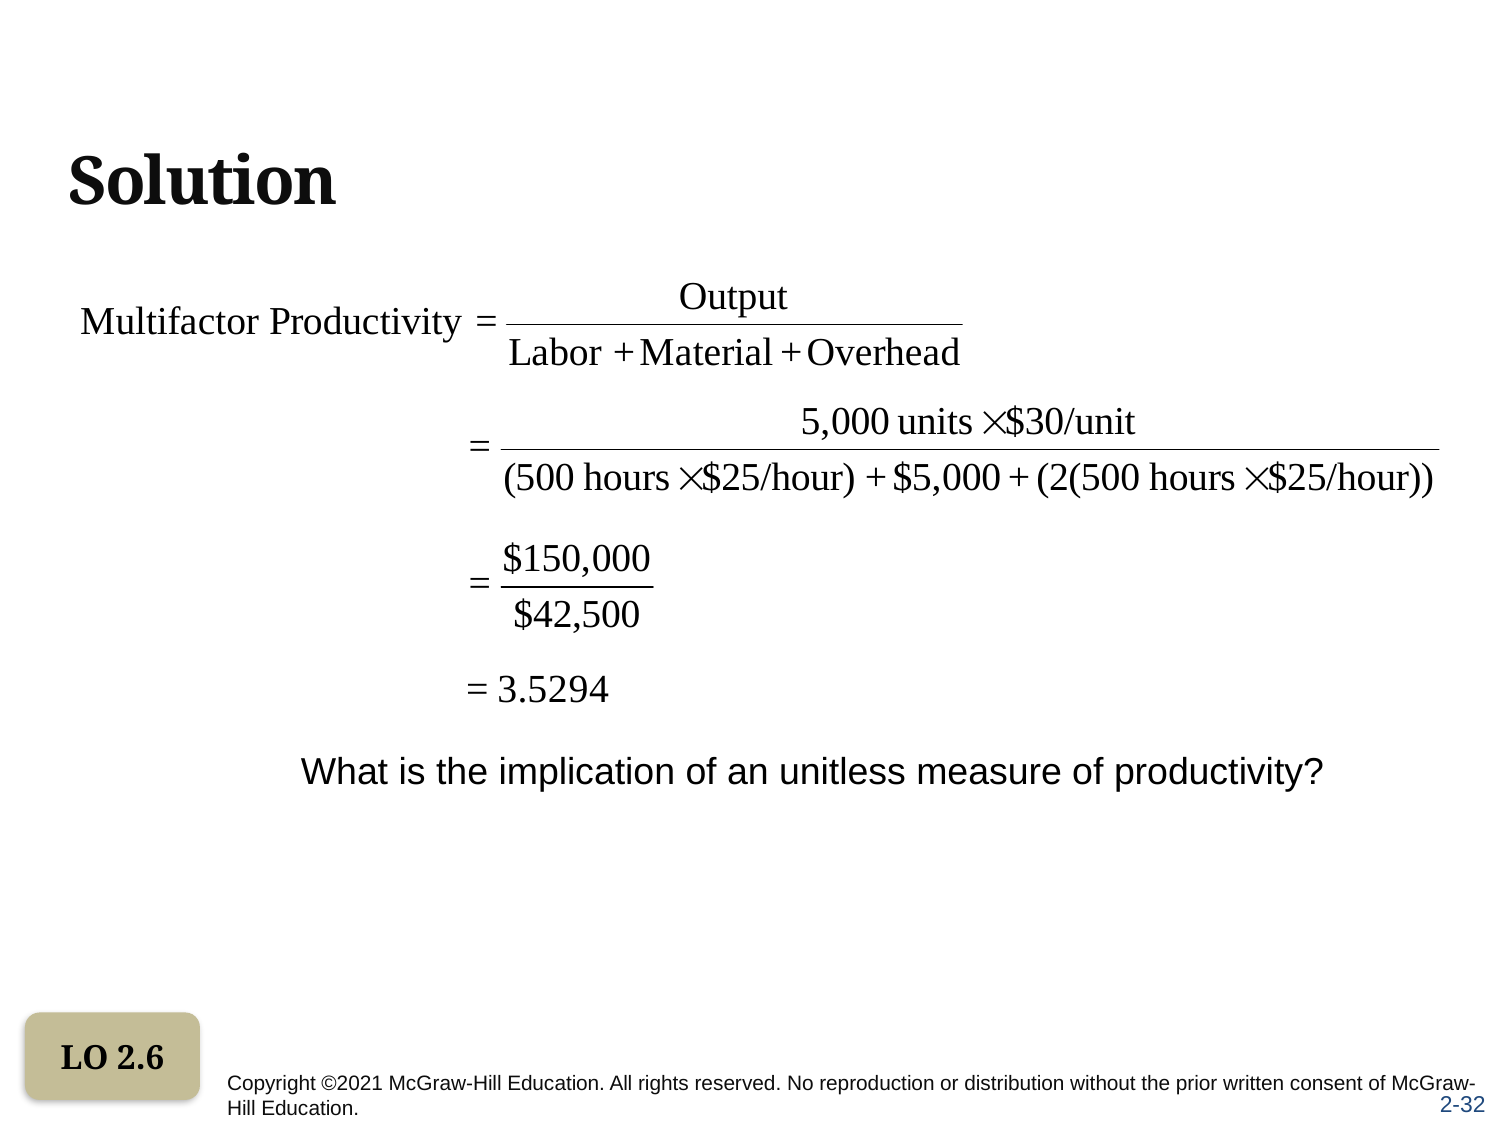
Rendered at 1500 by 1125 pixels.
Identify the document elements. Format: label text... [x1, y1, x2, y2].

title Solution [53, 24, 1404, 225]
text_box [78, 278, 965, 368]
text_box LO 2.6 [21, 1009, 204, 1104]
text_box What is the implication of an unitless measure of productivity? [286, 739, 1340, 800]
text_box Copyright ©2021 McGraw-Hill Education. All rights reserved. No reproduction or distribution without the prior written consent of McGraw-Hill Education. [212, 1062, 1494, 1096]
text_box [464, 536, 659, 642]
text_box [462, 668, 611, 711]
text_box 2-32 [1425, 1082, 1500, 1125]
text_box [466, 400, 1445, 503]
